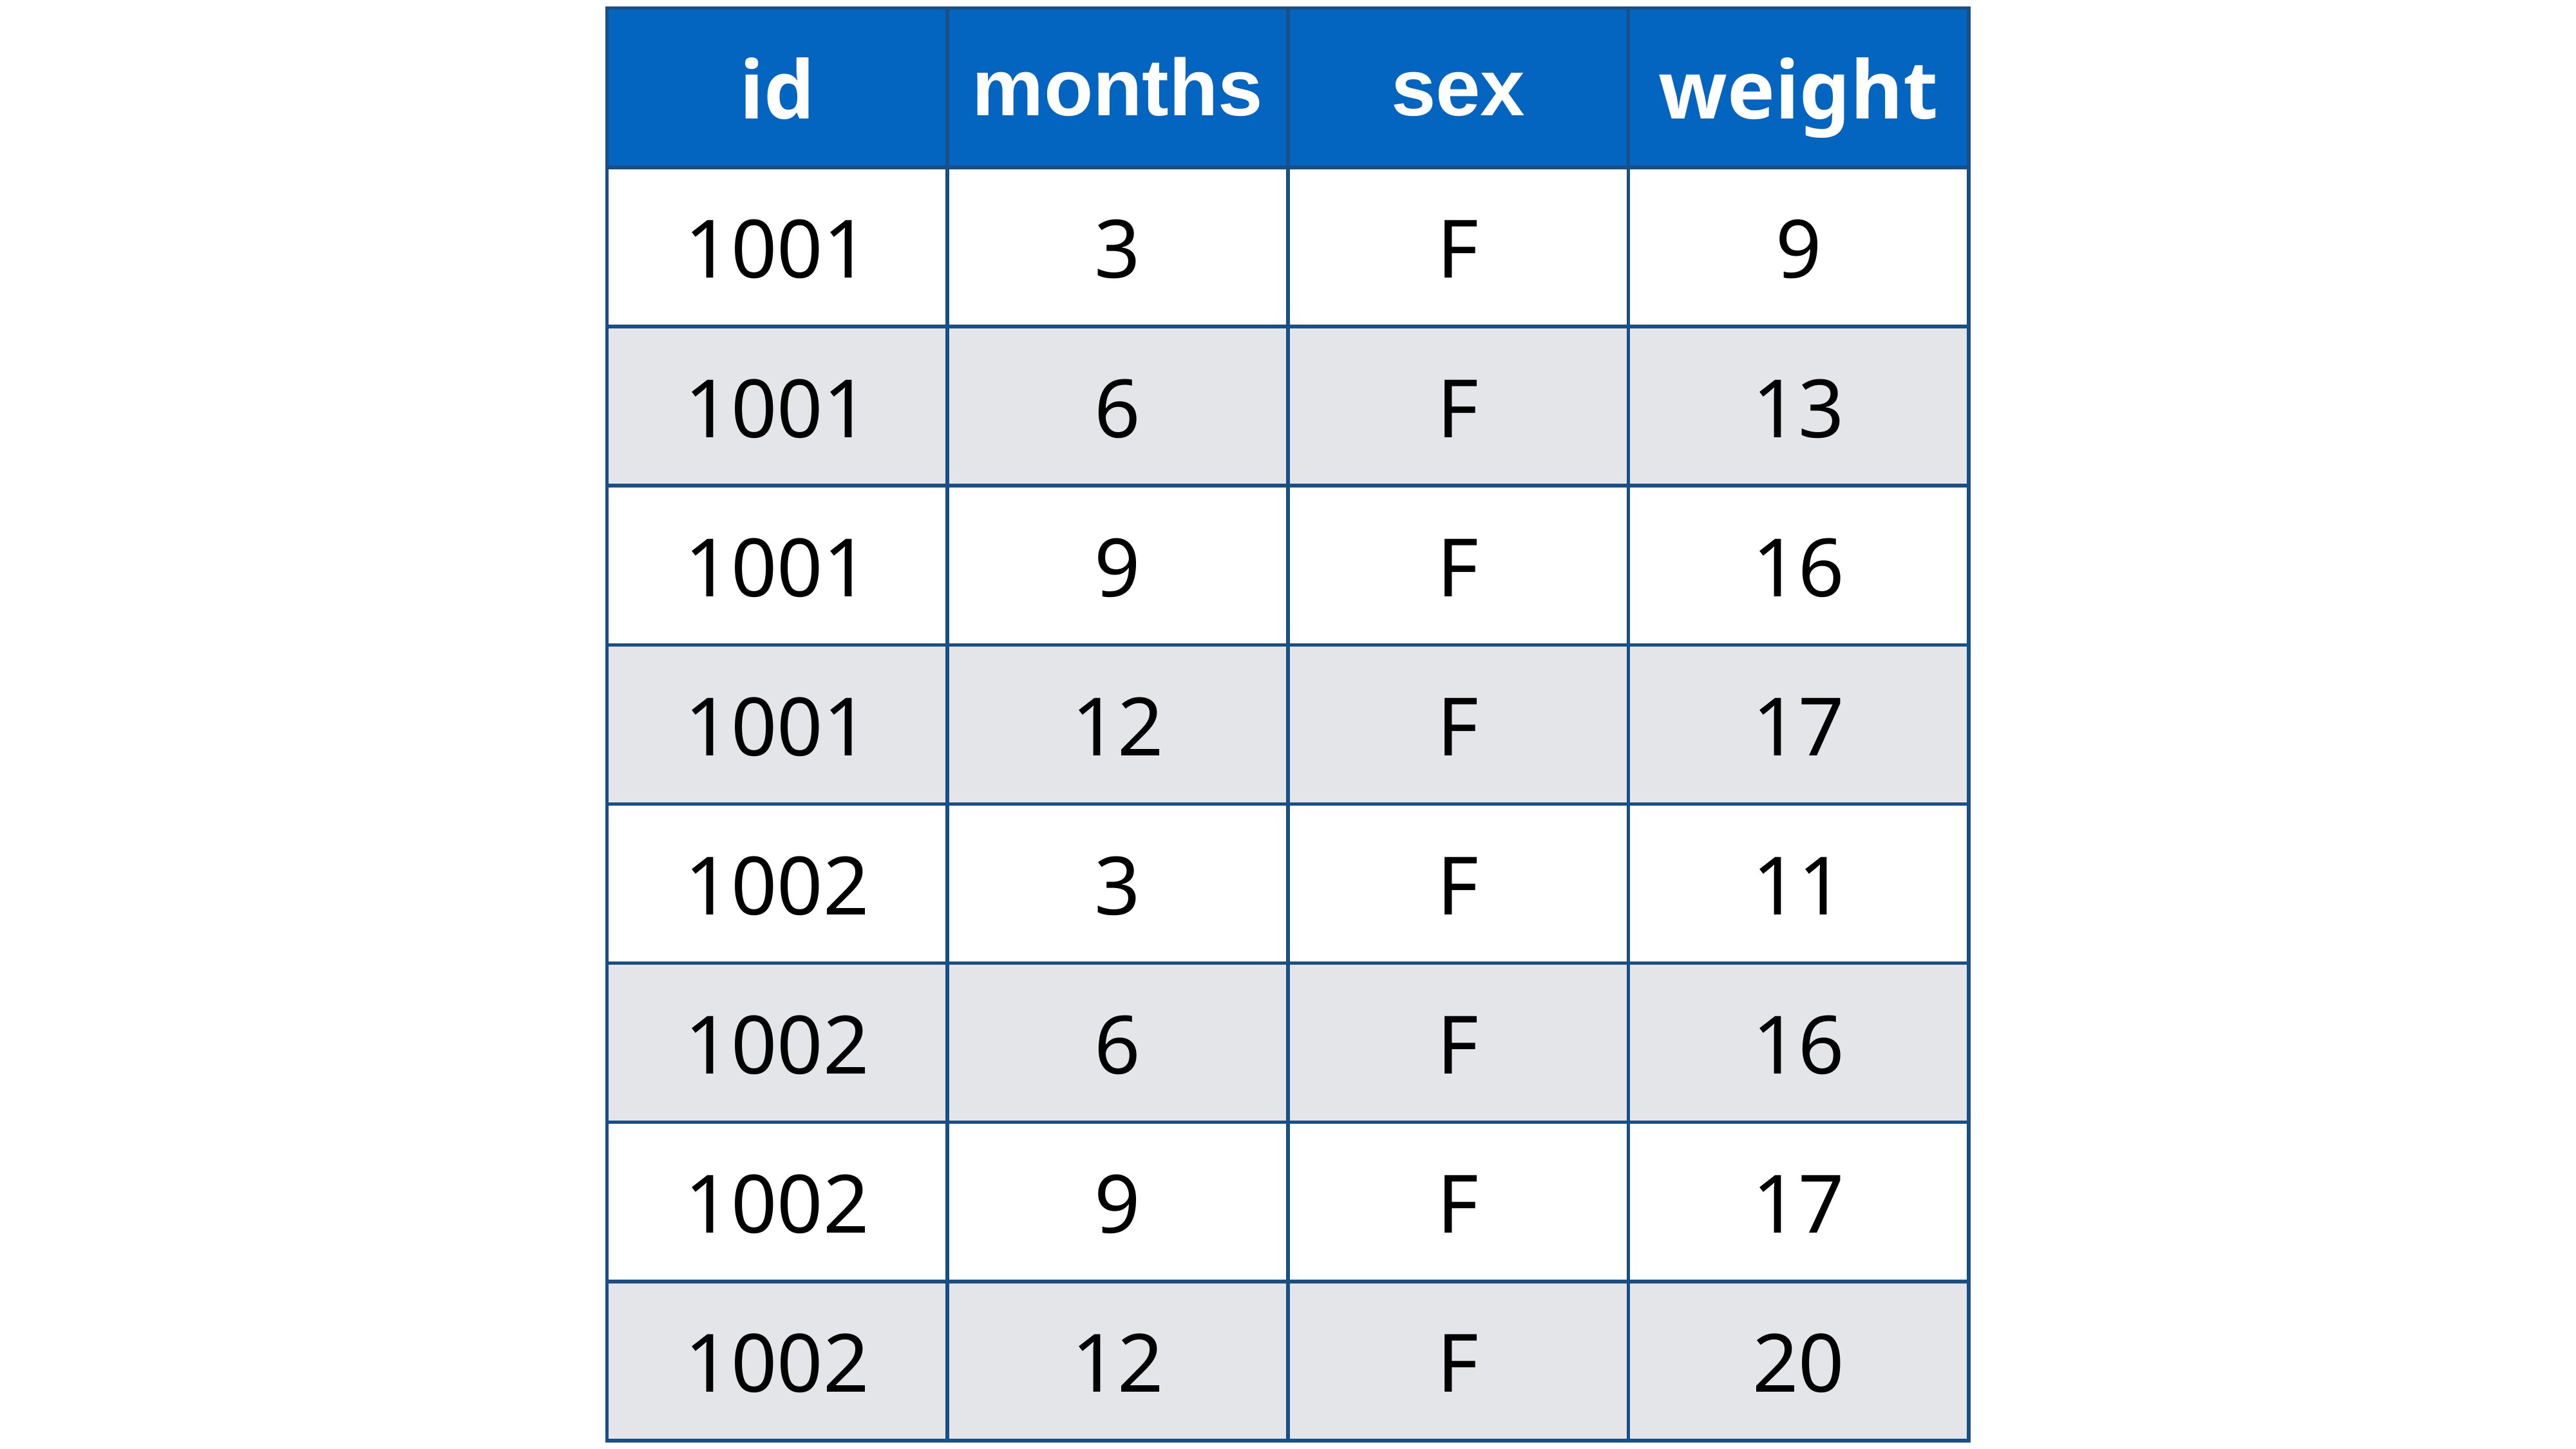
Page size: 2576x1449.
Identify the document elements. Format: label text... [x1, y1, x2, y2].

table_cell 16 [1630, 965, 1967, 1121]
table_cell 3 [949, 806, 1286, 961]
table_cell 12 [949, 1283, 1286, 1439]
table_cell 11 [1630, 806, 1967, 961]
table_cell 9 [949, 1124, 1286, 1280]
table_cell 1001 [609, 328, 945, 484]
table_cell 6 [949, 965, 1286, 1121]
table_cell 16 [1630, 488, 1967, 643]
table_cell F [1290, 1283, 1627, 1439]
table_cell F [1290, 806, 1627, 961]
table_cell 12 [949, 647, 1286, 802]
table_header weight [1630, 10, 1967, 166]
table_cell 17 [1630, 1124, 1967, 1280]
table_cell 17 [1630, 647, 1967, 802]
table_cell 9 [1630, 169, 1967, 325]
table_cell F [1290, 488, 1627, 643]
table_cell 6 [949, 328, 1286, 484]
table_header id [609, 10, 945, 166]
table_cell 1002 [609, 1124, 945, 1280]
table_header months [949, 10, 1286, 166]
table_cell F [1290, 169, 1627, 325]
table_cell 1002 [609, 806, 945, 961]
table_cell 20 [1630, 1283, 1967, 1439]
table_cell 9 [949, 488, 1286, 643]
table_cell F [1290, 647, 1627, 802]
table_cell 13 [1630, 328, 1967, 484]
table_header sex [1290, 10, 1627, 166]
table_cell 1001 [609, 169, 945, 325]
table_cell F [1290, 965, 1627, 1121]
table_cell 1002 [609, 1283, 945, 1439]
table_cell 1001 [609, 488, 945, 643]
table_cell 1001 [609, 647, 945, 802]
table_cell F [1290, 328, 1627, 484]
table_cell 1002 [609, 965, 945, 1121]
table_cell 3 [949, 169, 1286, 325]
table_cell F [1290, 1124, 1627, 1280]
